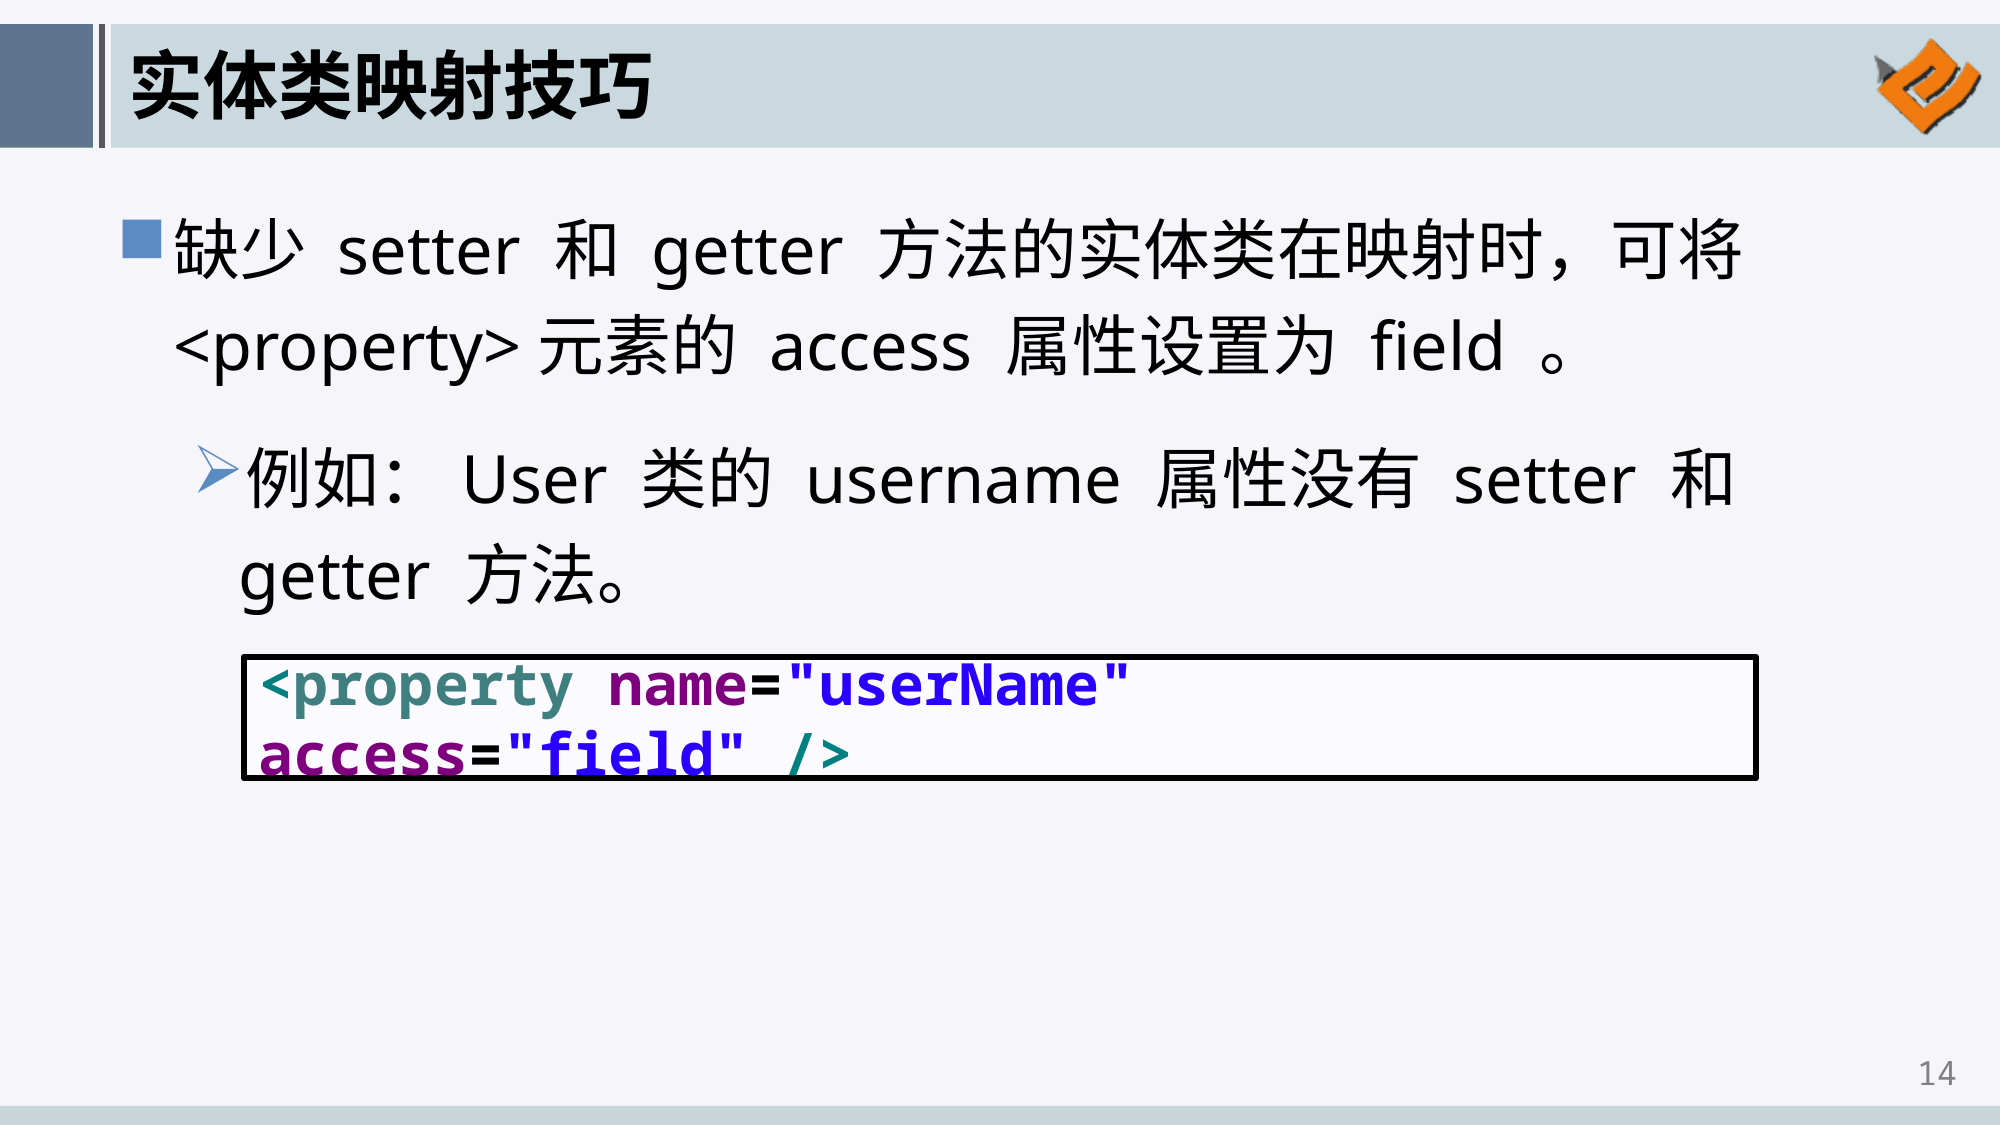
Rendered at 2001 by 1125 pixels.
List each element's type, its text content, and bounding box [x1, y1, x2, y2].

picture [1874, 38, 1981, 134]
text_box <property name="userName" access="field" /> [244, 656, 1756, 779]
title 实体类映射技巧 [114, 30, 1845, 141]
list 缺少 setter 和 getter 方法的实体类在映射时，可将<property>元素的 access 属性设置为 field 。 例如：User 类的 username 属性没有 setter 和 getter 方法。 [102, 184, 1898, 622]
